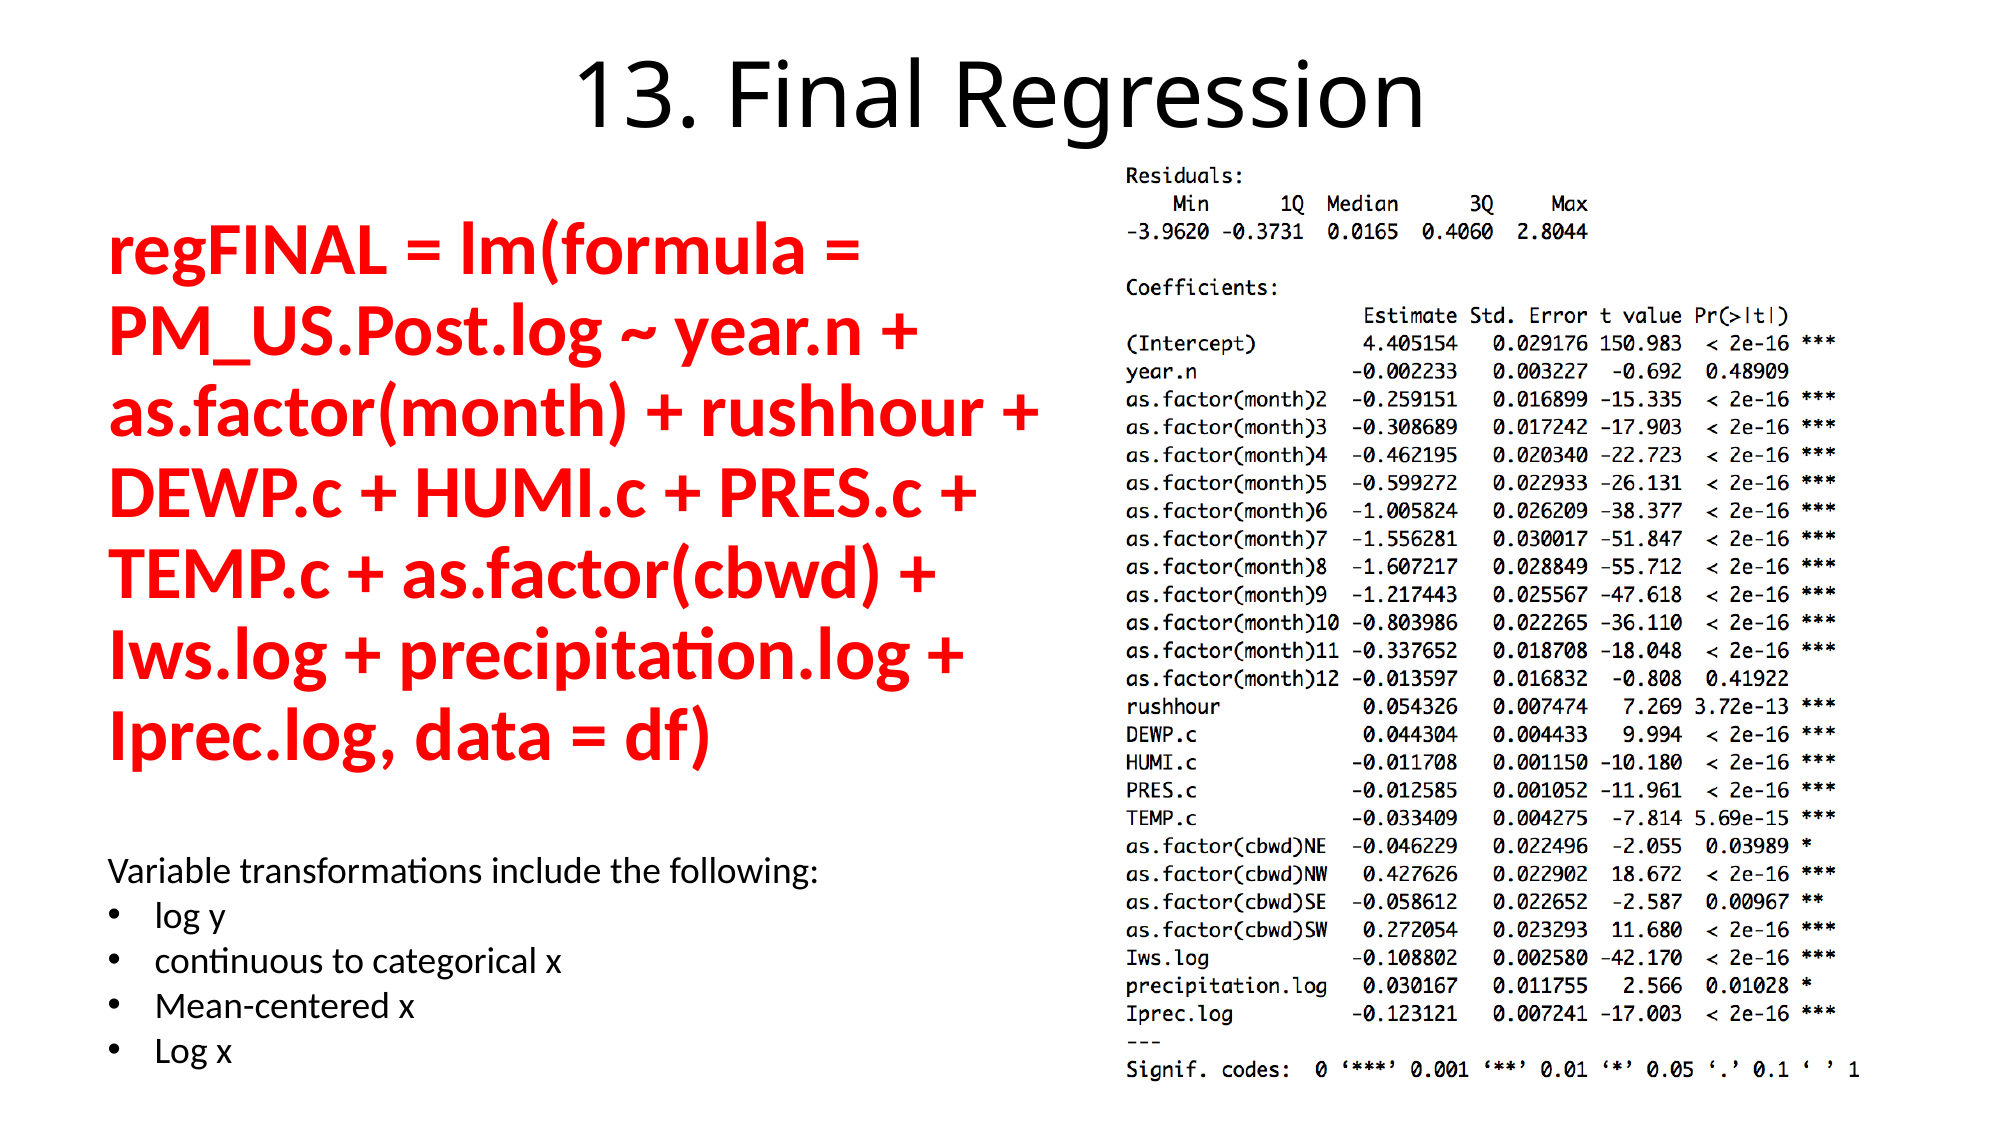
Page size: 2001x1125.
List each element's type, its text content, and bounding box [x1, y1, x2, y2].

list regFINAL = lm(formula = PM_US.Post.log ~ year.n + as.factor(month) + rushhour + DEWP.c + HUMI.c + PRES.c + TEMP.c + as.factor(cbwd) + Iws.log + precipitation.log + Iprec.log, data = df) [93, 202, 1089, 839]
text_box Variable transformations include the following: log y continuous to categorical x Mean-centered x Log x [93, 838, 1056, 1079]
title 13. Final Regression [0, 0, 2000, 195]
picture [1113, 153, 1900, 1101]
